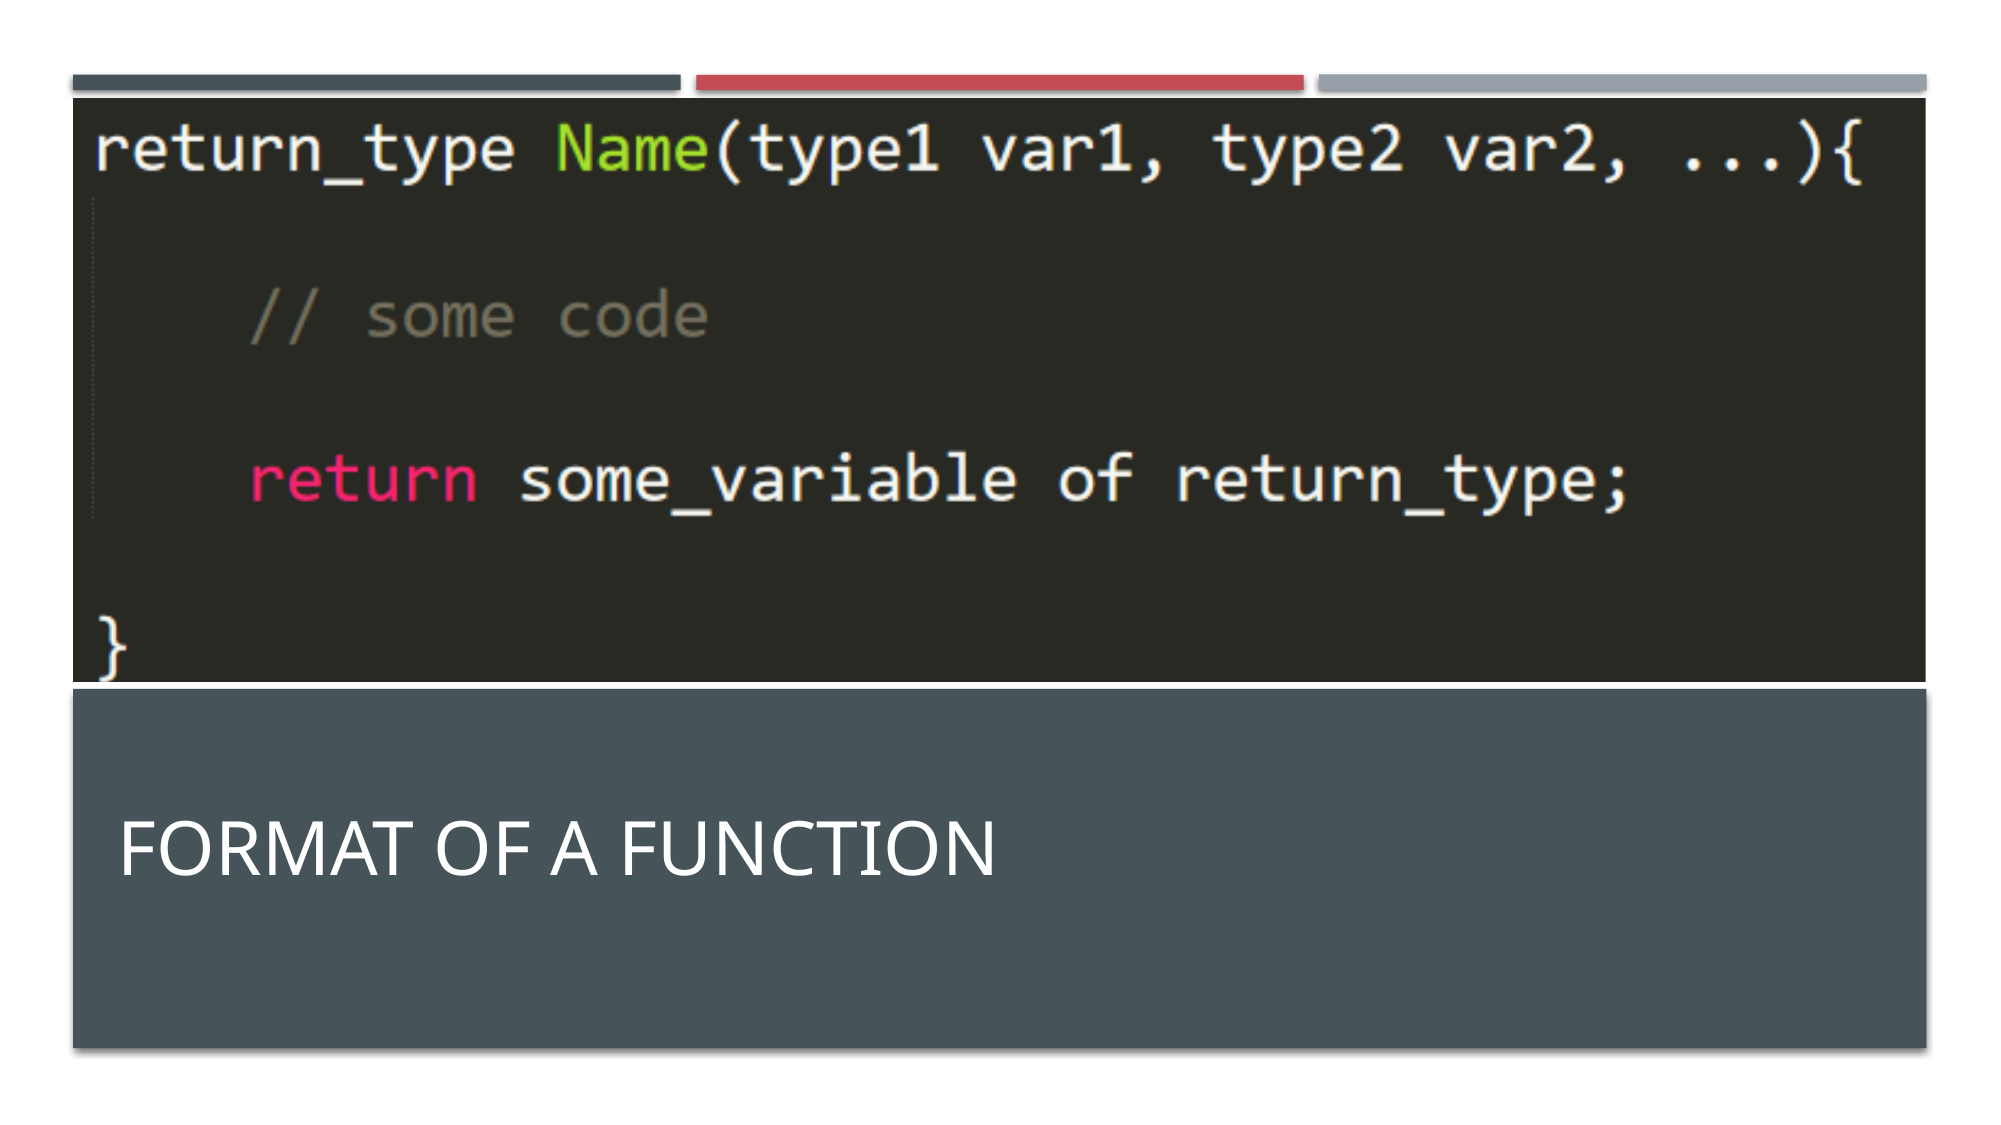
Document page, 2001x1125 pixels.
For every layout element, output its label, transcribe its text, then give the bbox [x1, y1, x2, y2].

text_box [695, 74, 1305, 91]
text_box [72, 694, 1927, 1049]
text_box [72, 74, 682, 91]
text_box [1318, 73, 1928, 92]
text_box [0, 0, 2000, 1125]
title FORMAT OF A FUNCTION [102, 708, 1899, 899]
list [72, 97, 1927, 683]
